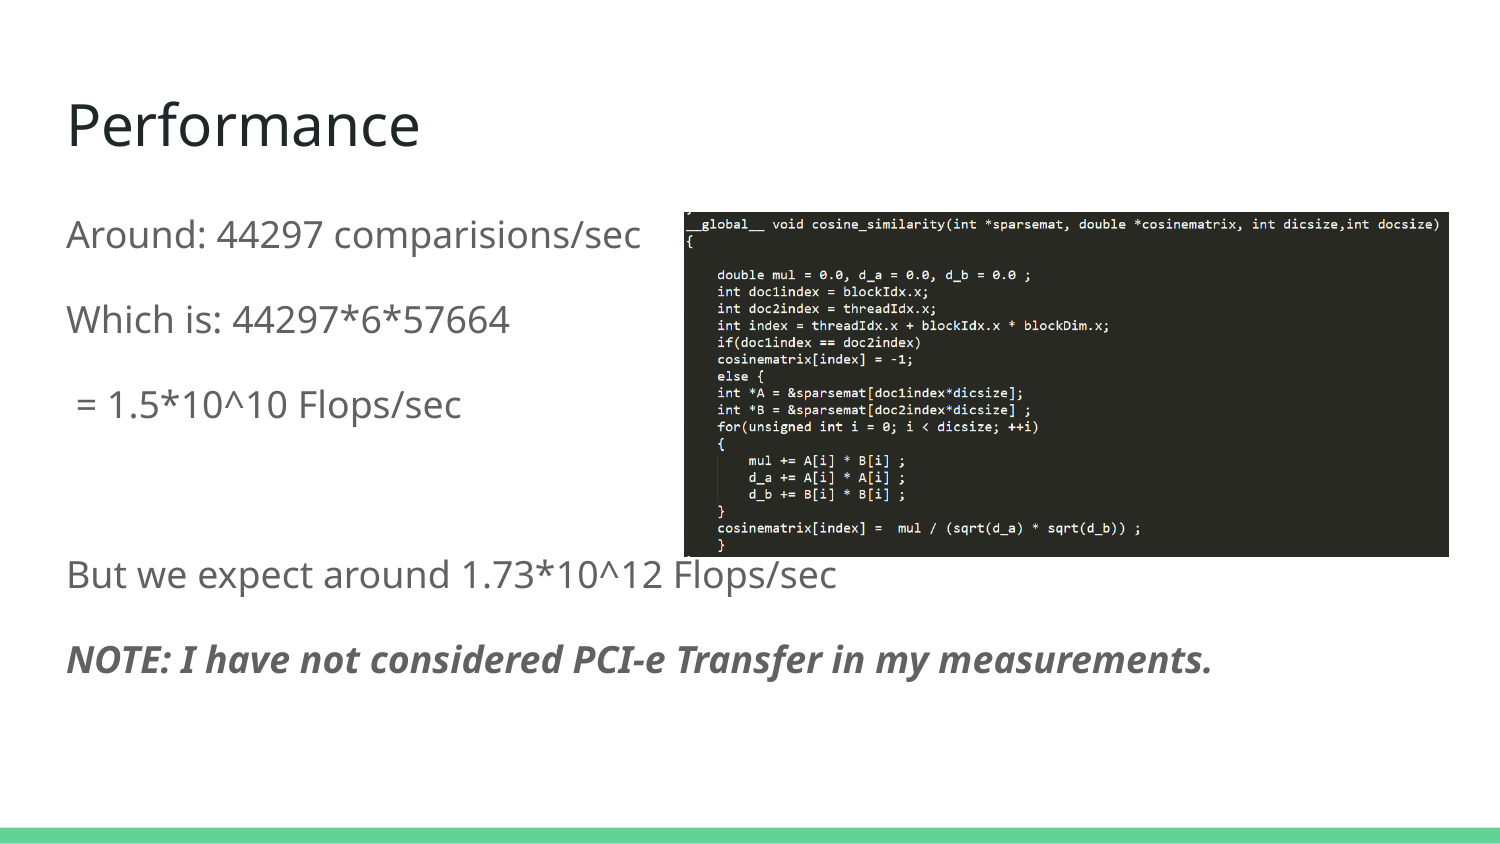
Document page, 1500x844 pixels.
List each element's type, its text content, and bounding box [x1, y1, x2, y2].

title Performance [51, 72, 1449, 167]
list Around: 44297 comparisions/sec Which is: 44297*6*57664 = 1.5*10^10 Flops/sec But we expect around 1.73*10^12 Flops/sec NOTE: I have not considered PCI-e Transfer in my measurements. [51, 189, 1449, 750]
picture [683, 212, 1450, 557]
